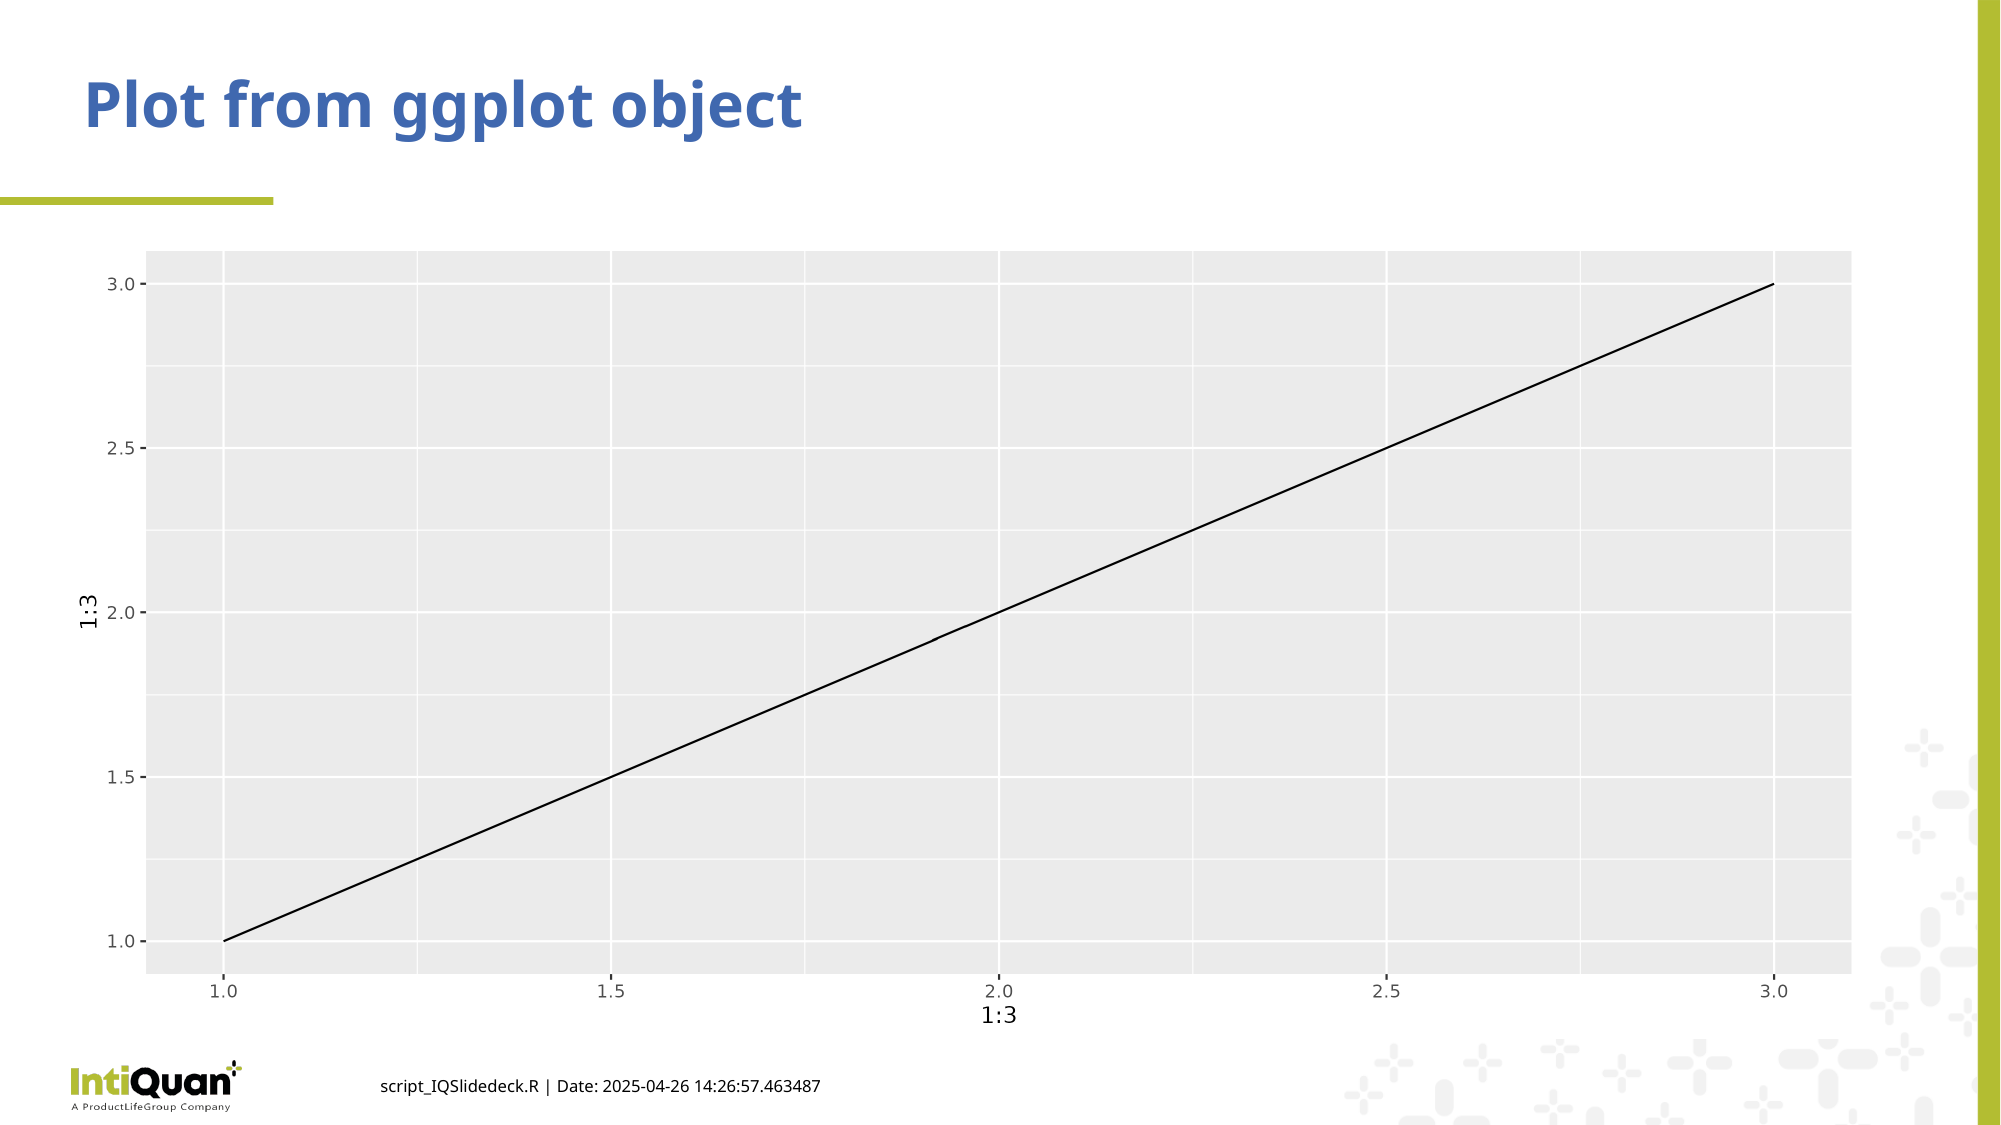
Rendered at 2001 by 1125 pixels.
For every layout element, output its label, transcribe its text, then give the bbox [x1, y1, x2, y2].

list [68, 239, 1863, 1039]
title Plot from ggplot object [68, 29, 1863, 186]
list script_IQSlidedeck.R | Date: 2025-04-26 14:26:57.463487 [365, 1059, 1863, 1102]
picture [0, 0, 2001, 1125]
